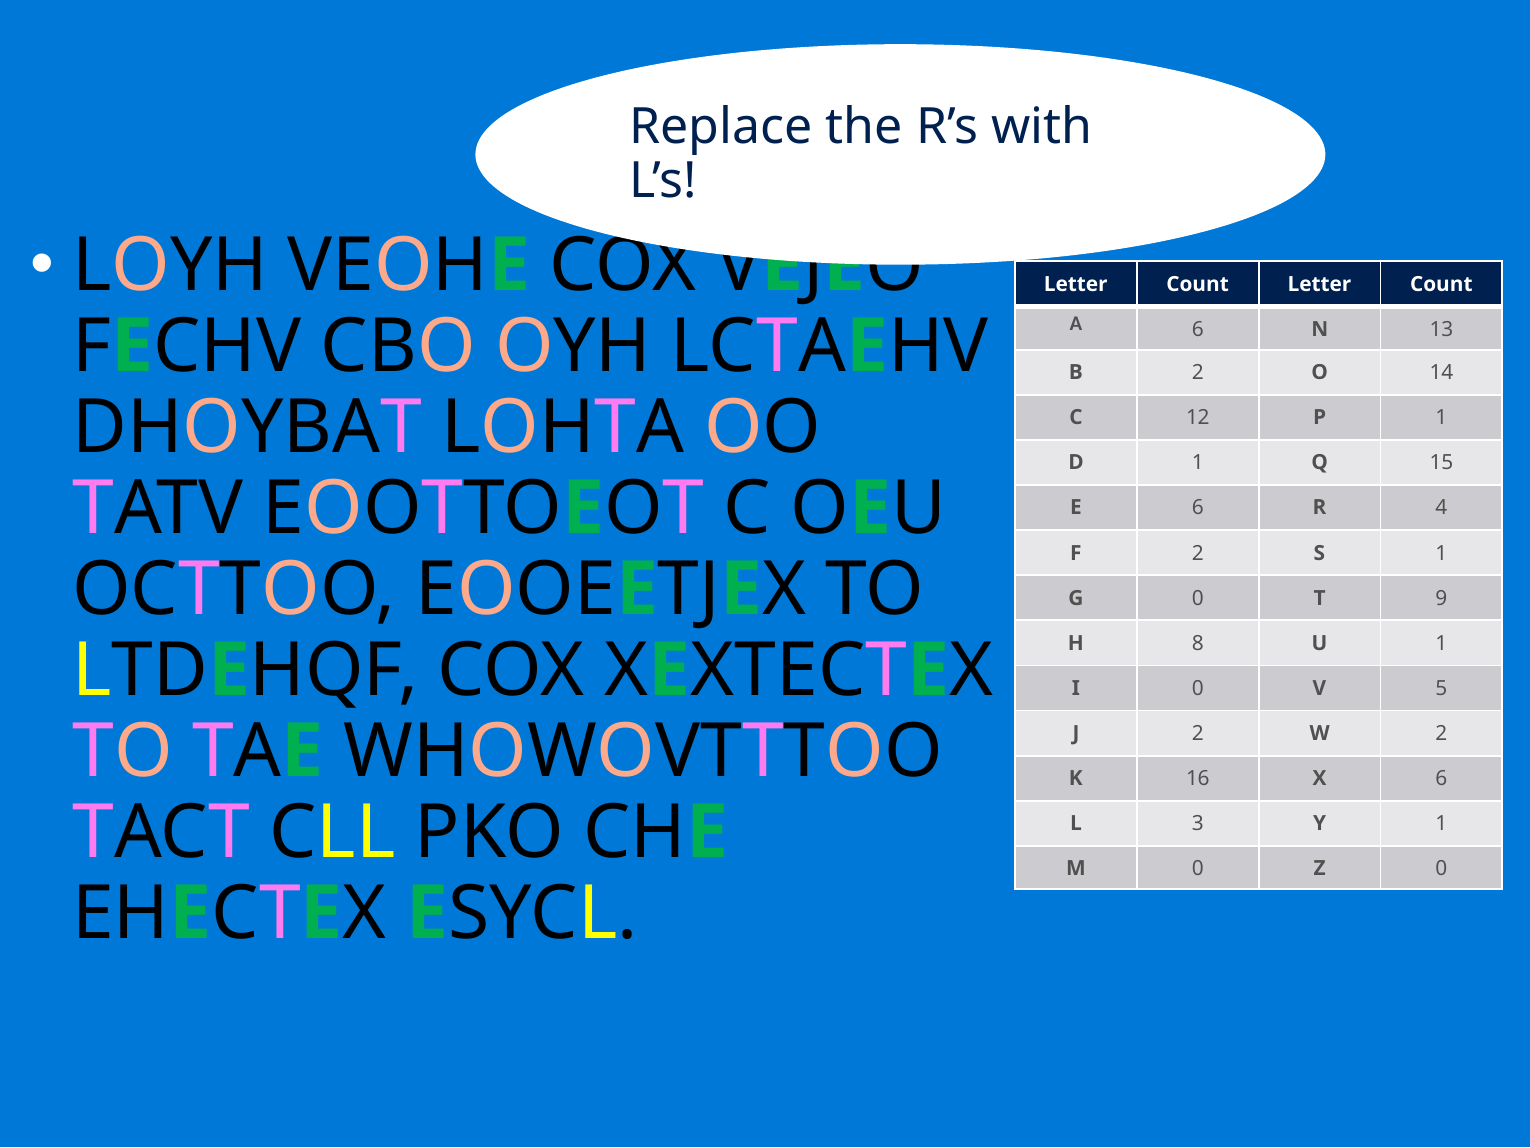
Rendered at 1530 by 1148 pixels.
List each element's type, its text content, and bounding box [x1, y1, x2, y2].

table_cell 1 [1381, 531, 1501, 574]
table_cell A [1016, 309, 1136, 349]
table_cell F [1016, 531, 1136, 574]
table_cell H [1016, 621, 1136, 665]
table_cell W [1260, 711, 1380, 755]
table_cell G [1016, 576, 1136, 619]
table_cell 2 [1138, 351, 1258, 394]
table_cell 13 [1381, 309, 1501, 349]
table_cell 2 [1381, 711, 1501, 755]
table_cell S [1260, 531, 1380, 574]
table_cell 8 [1138, 621, 1258, 665]
table_cell Z [1260, 847, 1380, 888]
table_cell 6 [1138, 309, 1258, 349]
table_cell O [1260, 351, 1380, 394]
table_cell 1 [1381, 396, 1501, 439]
table_cell P [1260, 396, 1380, 439]
list LOYH VEOHE COX VEJEO FECHV CBO OYH LCTAEHV DHOYBAT LOHTA OO TATV EOOTTOEOT C OEU OCTTOO, EOOEETJEX TO LTDEHQF, COX XEXTECTEX TO TAE WHOWOVTTTOO TACT CLL PKO CHE EHECTEX ESYCL. [6, 211, 1027, 978]
table_cell D [1016, 441, 1136, 484]
table_header Letter [1016, 262, 1136, 304]
table_cell 0 [1138, 576, 1258, 619]
table_cell B [1016, 351, 1136, 394]
table_cell 5 [1381, 666, 1501, 710]
table_cell 1 [1138, 441, 1258, 484]
table_cell X [1260, 757, 1380, 800]
table_cell 2 [1138, 531, 1258, 574]
table_cell C [1016, 396, 1136, 439]
table_cell 6 [1381, 757, 1501, 800]
table_cell T [1260, 576, 1380, 619]
table_cell V [1260, 666, 1380, 710]
table_cell 12 [1138, 396, 1258, 439]
table_cell Q [1260, 441, 1380, 484]
table_cell 0 [1138, 847, 1258, 888]
table_cell R [1260, 486, 1380, 529]
table_cell 1 [1381, 802, 1501, 845]
table_cell U [1260, 621, 1380, 665]
table_cell I [1016, 666, 1136, 710]
table_cell 2 [1138, 711, 1258, 755]
table_cell J [1016, 711, 1136, 755]
table_cell M [1016, 847, 1136, 888]
table_header Count [1381, 262, 1501, 304]
table_cell 16 [1138, 757, 1258, 800]
table_cell N [1260, 309, 1380, 349]
text_box Replace the R’s with L’s! [475, 44, 1326, 265]
table_cell 0 [1138, 666, 1258, 710]
table_cell 6 [1138, 486, 1258, 529]
table_cell 3 [1138, 802, 1258, 845]
table_header Count [1138, 262, 1258, 304]
table_cell 15 [1381, 441, 1501, 484]
table_cell Y [1260, 802, 1380, 845]
table_cell 9 [1381, 576, 1501, 619]
table_header Letter [1260, 262, 1380, 304]
table_cell L [1016, 802, 1136, 845]
table_cell 0 [1381, 847, 1501, 888]
table_cell 14 [1381, 351, 1501, 394]
table_cell 4 [1381, 486, 1501, 529]
table_cell K [1016, 757, 1136, 800]
table_cell E [1016, 486, 1136, 529]
table_cell 1 [1381, 621, 1501, 665]
